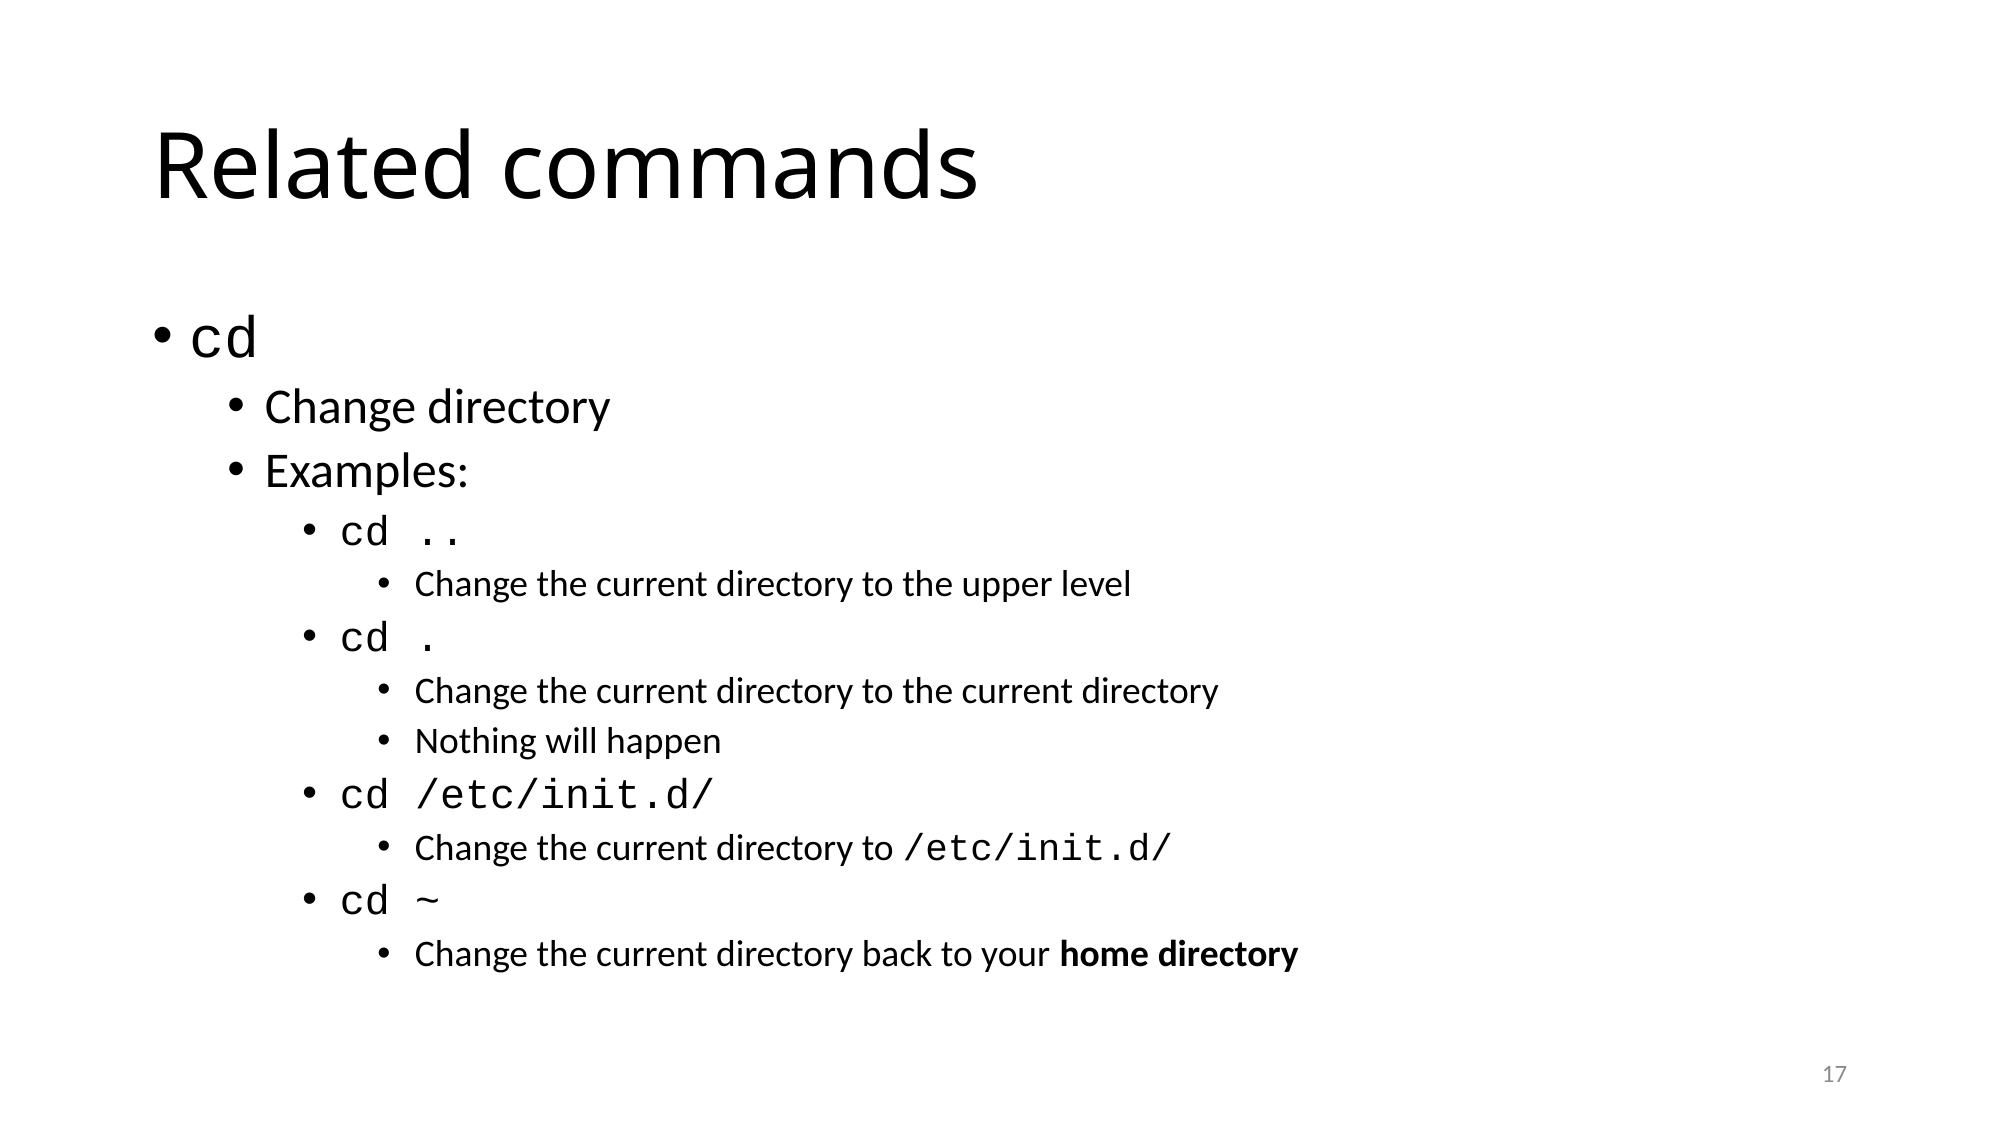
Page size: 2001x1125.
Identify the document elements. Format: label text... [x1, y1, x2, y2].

slide_number 17 [1412, 1042, 1863, 1103]
title Related commands [137, 59, 1863, 278]
list cd Change directory Examples: cd .. Change the current directory to the upper level cd . Change the current directory to the current directory Nothing will happen cd /etc/init.d/ Change the current directory to /etc/init.d/ cd ~ Change the current directory back to your home directory [137, 299, 1863, 1014]
